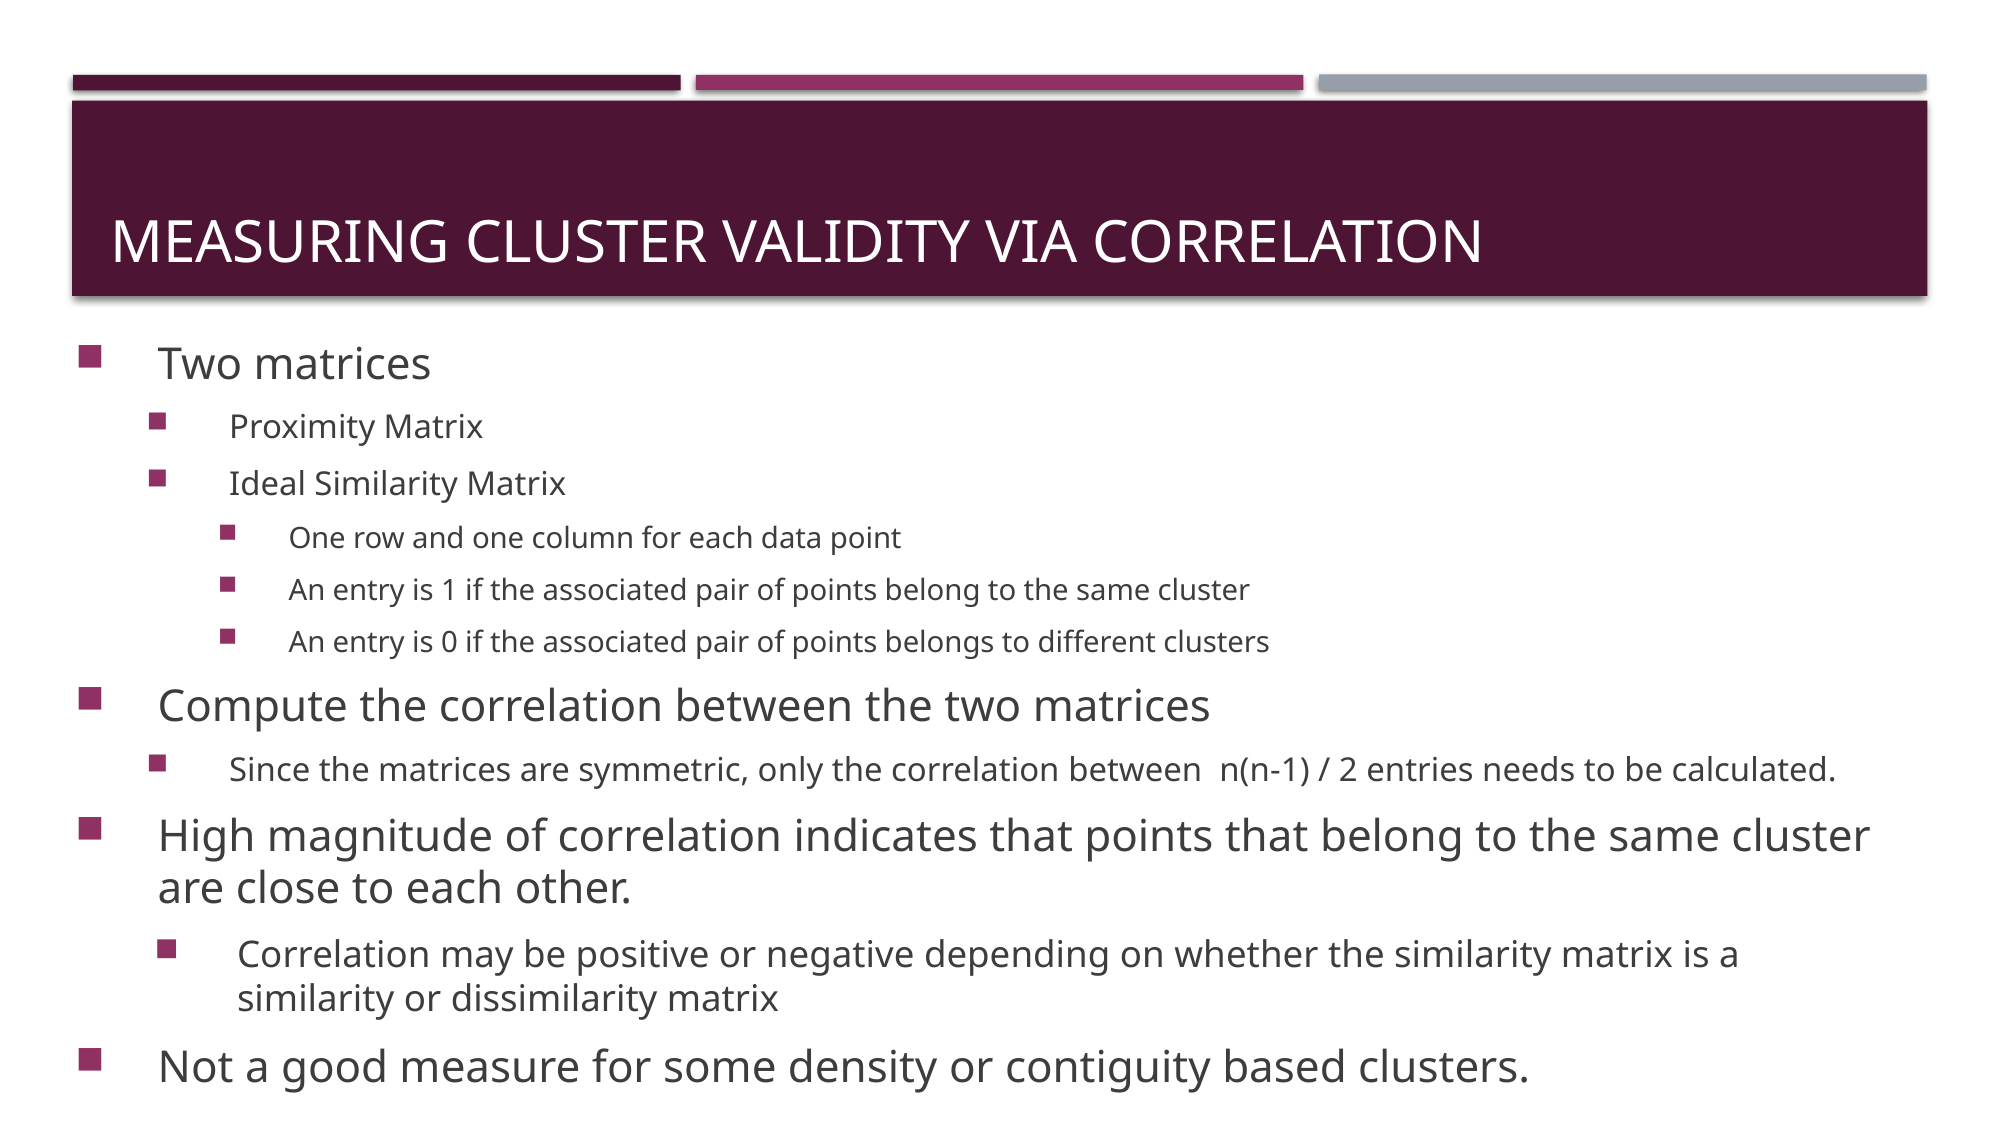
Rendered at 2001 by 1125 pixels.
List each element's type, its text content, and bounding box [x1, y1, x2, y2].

title Measuring Cluster Validity Via Correlation [95, 115, 1905, 282]
list Two matrices Proximity Matrix Ideal Similarity Matrix One row and one column for each data point An entry is 1 if the associated pair of points belong to the same cluster An entry is 0 if the associated pair of points belongs to different clusters Compute the correlation between the two matrices Since the matrices are symmetric, only the correlation between n(n-1) / 2 entries needs to be calculated. High magnitude of correlation indicates that points that belong to the same cluster are close to each other. Correlation may be positive or negative depending on whether the similarity matrix is a similarity or dissimilarity matrix Not a good measure for some density or contiguity based clusters. [59, 324, 1915, 1103]
